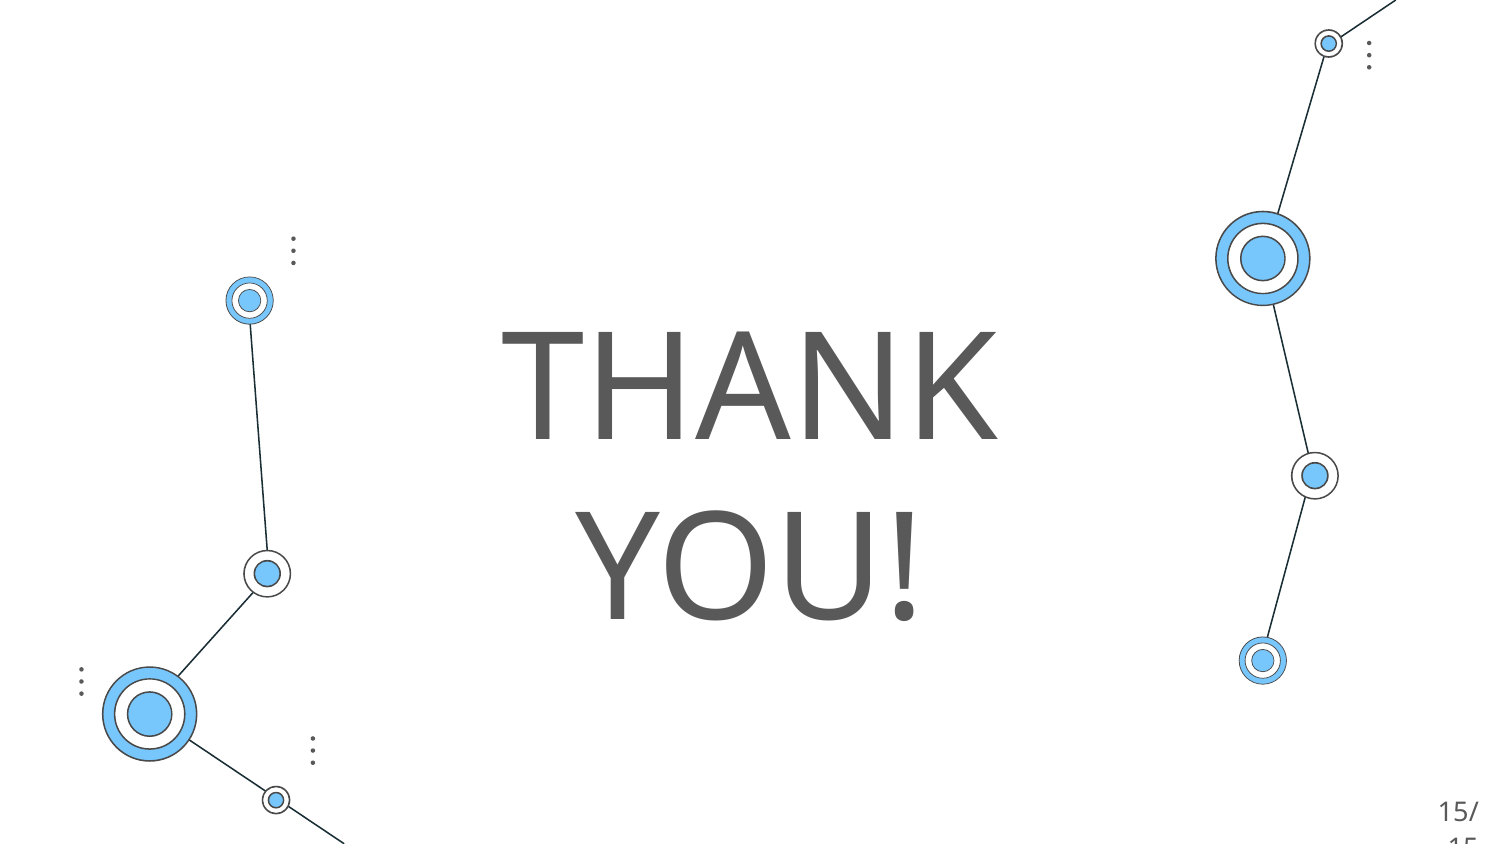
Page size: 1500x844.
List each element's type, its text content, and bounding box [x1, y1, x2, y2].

title THANK YOU! [385, 274, 1115, 452]
slide_number ‹#›/15 [1403, 779, 1494, 844]
